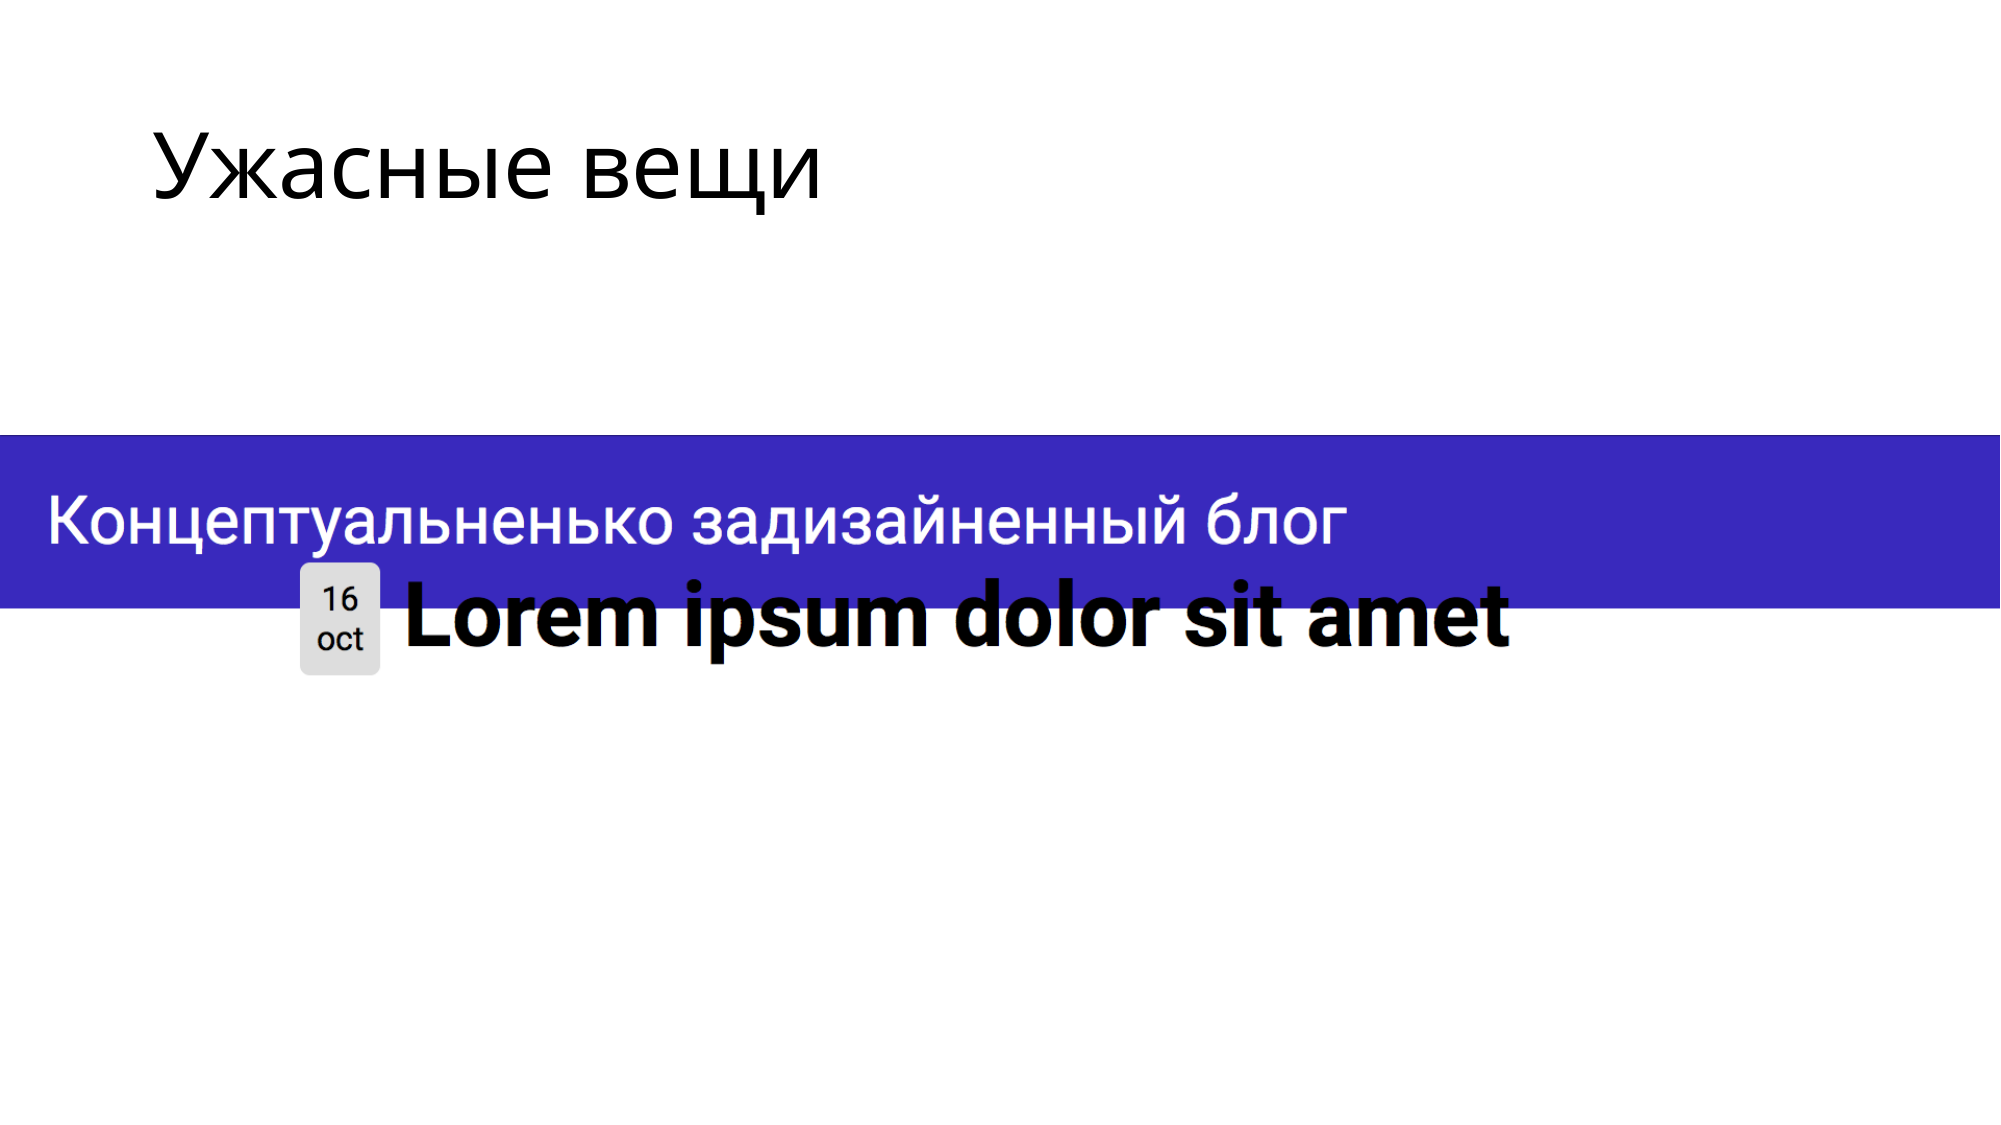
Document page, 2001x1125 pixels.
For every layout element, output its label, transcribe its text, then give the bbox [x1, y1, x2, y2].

picture [0, 435, 2000, 690]
title Ужасные вещи [137, 59, 1863, 278]
